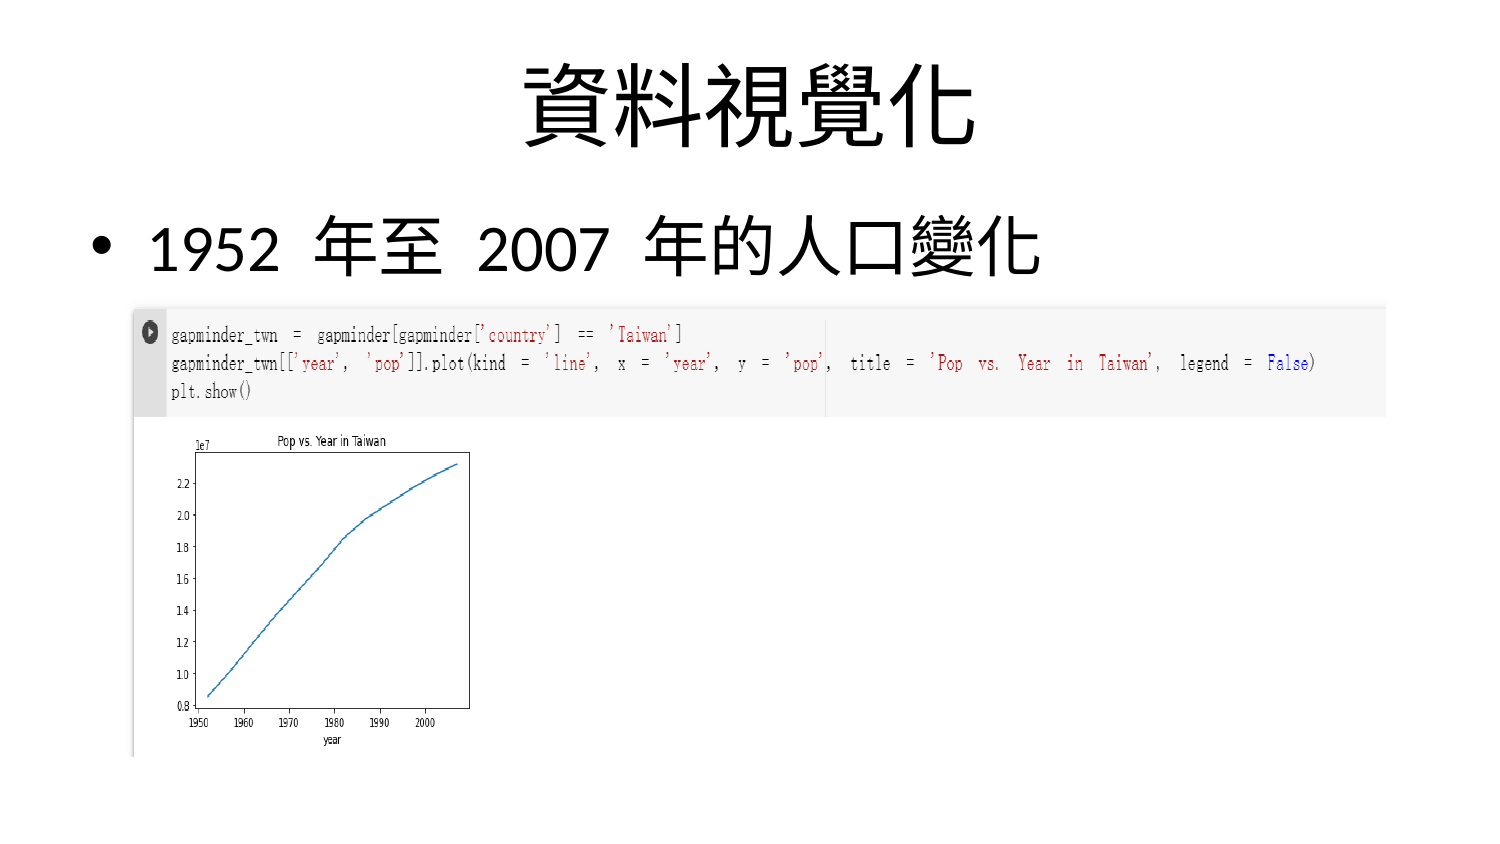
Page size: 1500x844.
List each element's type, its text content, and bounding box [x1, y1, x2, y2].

list 1952 年至 2007 年的人口變化 [75, 196, 1425, 754]
title 資料視覺化 [75, 33, 1425, 175]
picture [121, 295, 1387, 757]
